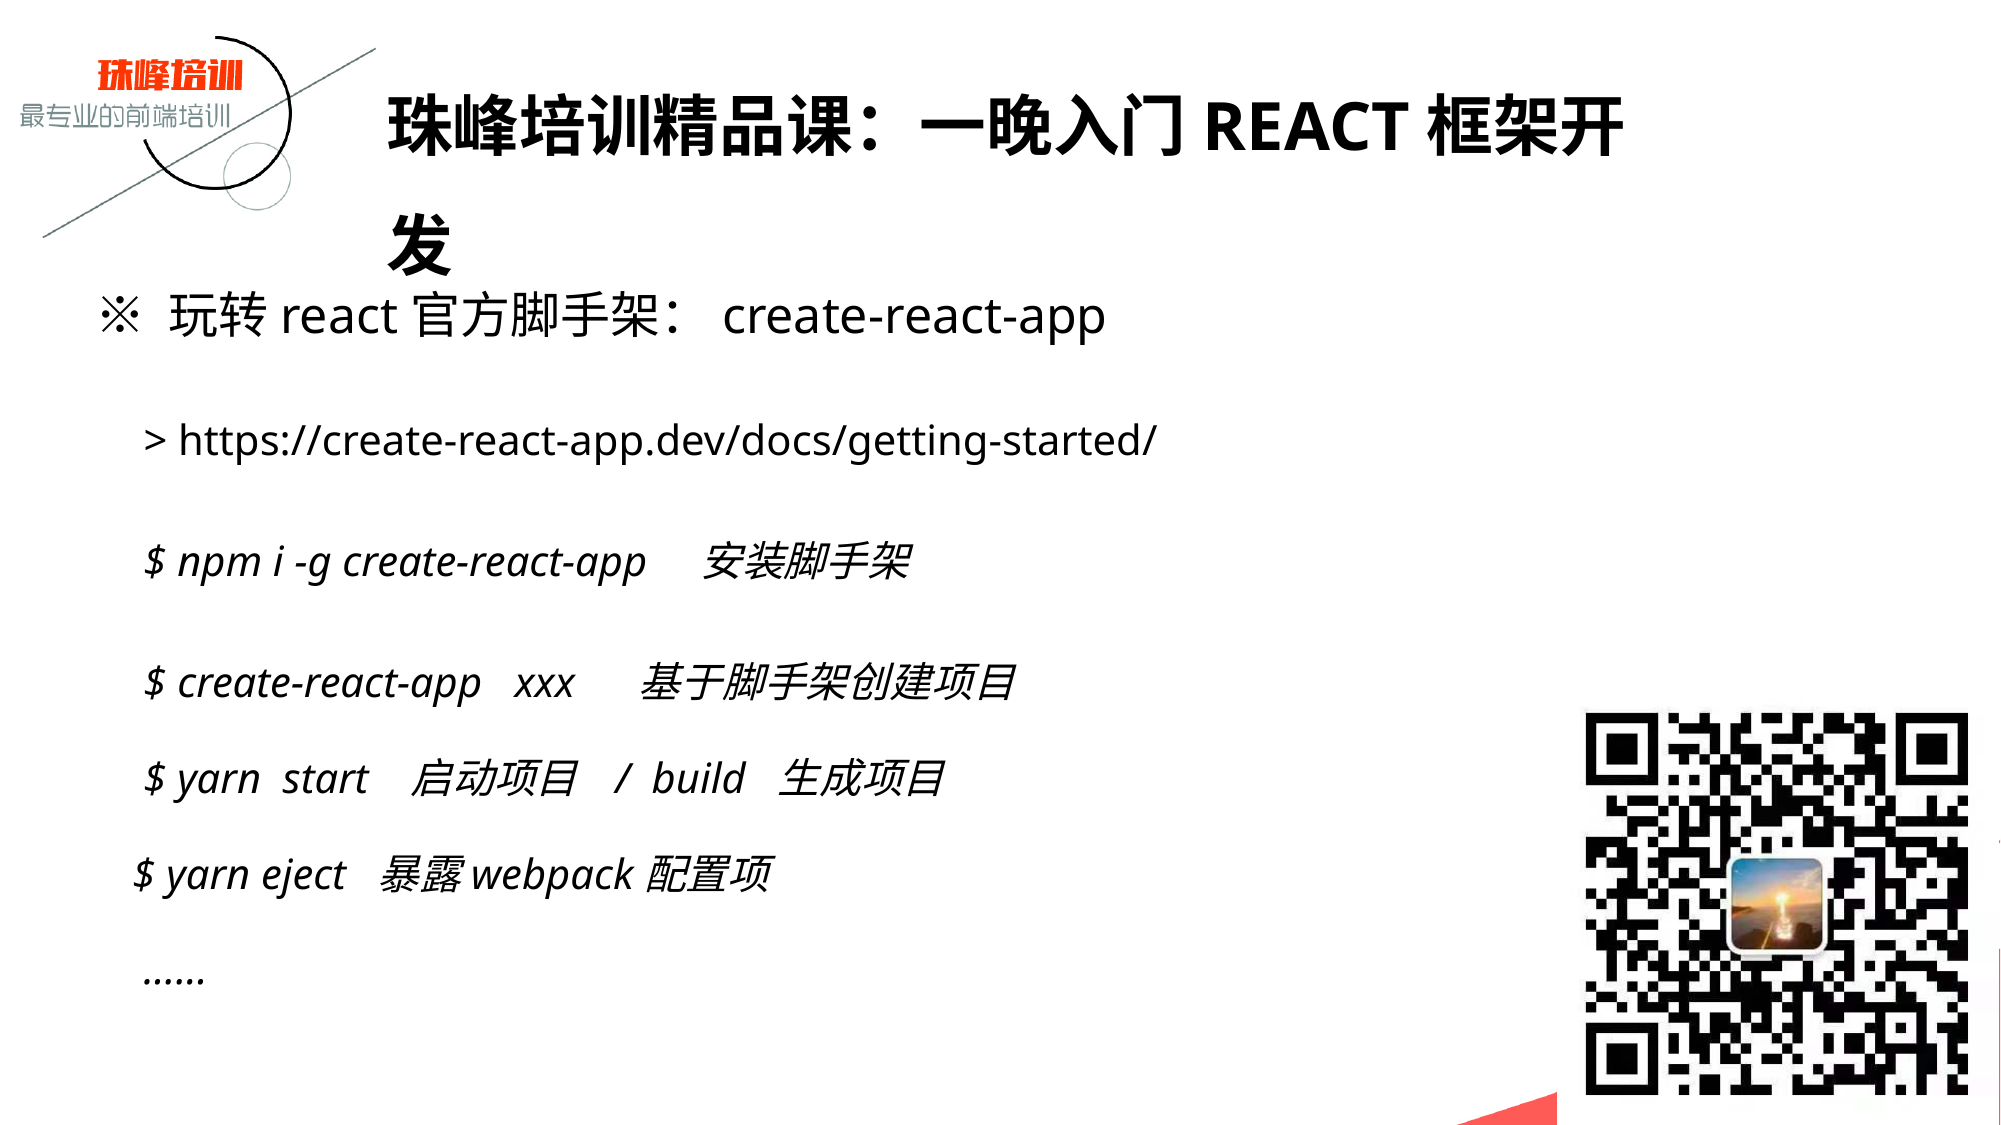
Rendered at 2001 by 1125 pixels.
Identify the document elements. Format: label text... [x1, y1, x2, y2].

text_box 珠峰培训精品课：一晚入门REACT框架开发 [371, 36, 1688, 292]
list ※ 玩转react官方脚手架：create-react-app > https://create-react-app.dev/docs/getting-started/ $ npm i -g create-react-app 安装脚手架 $ create-react-app xxx 基于脚手架创建项目 $ yarn start 启动项目 / build 生成项目 $ yarn eject 暴露webpack配置项 ...... [42, 215, 1602, 1076]
picture [1437, 684, 2001, 1125]
picture [18, 36, 371, 238]
